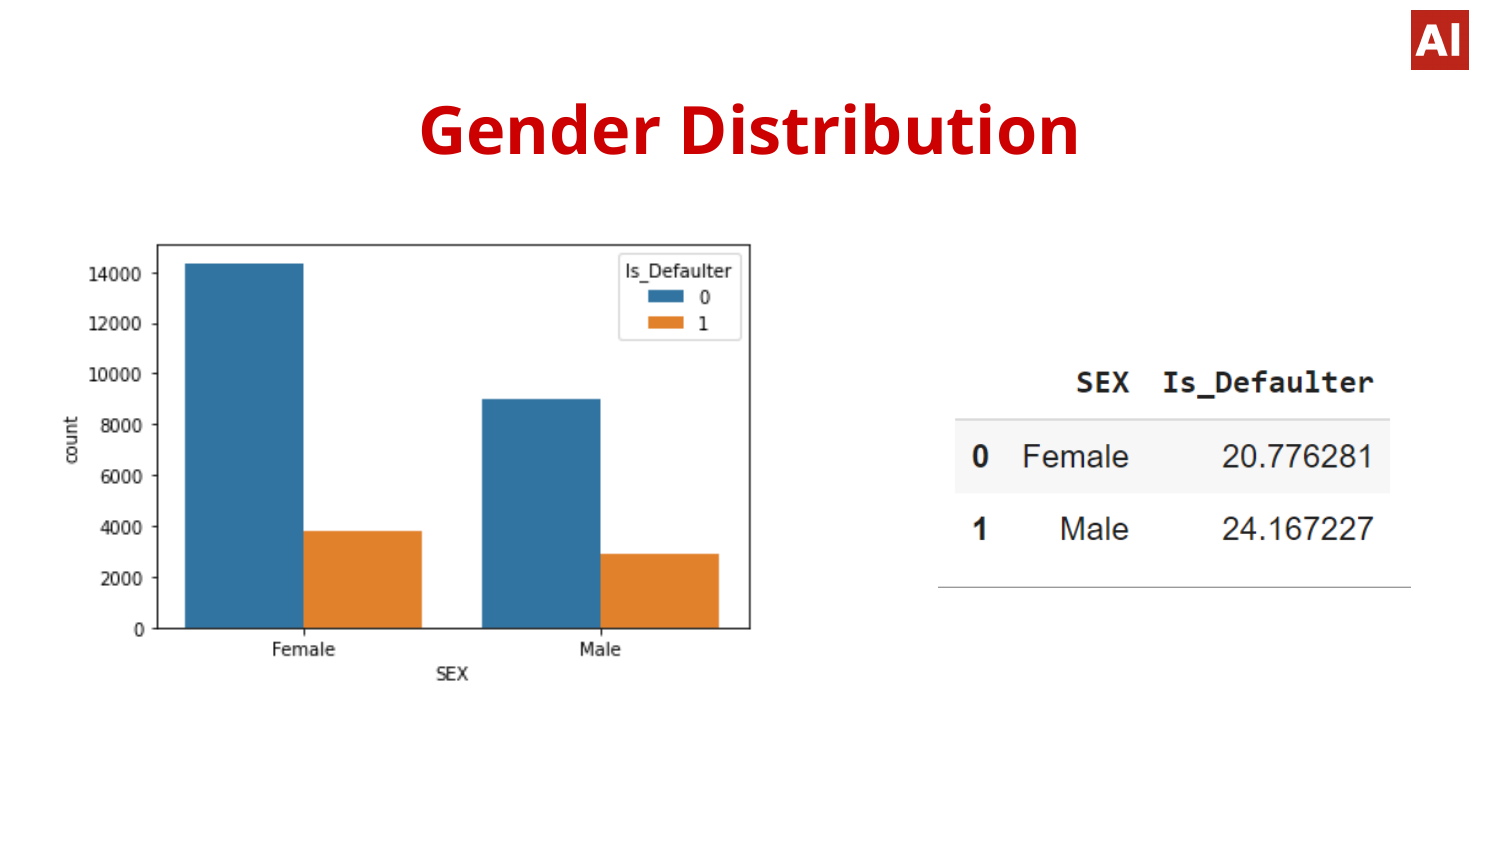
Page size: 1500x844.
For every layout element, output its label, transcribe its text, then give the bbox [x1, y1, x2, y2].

picture [1411, 10, 1469, 70]
picture [50, 234, 760, 696]
title Gender Distribution [51, 72, 1449, 167]
picture [938, 341, 1412, 589]
